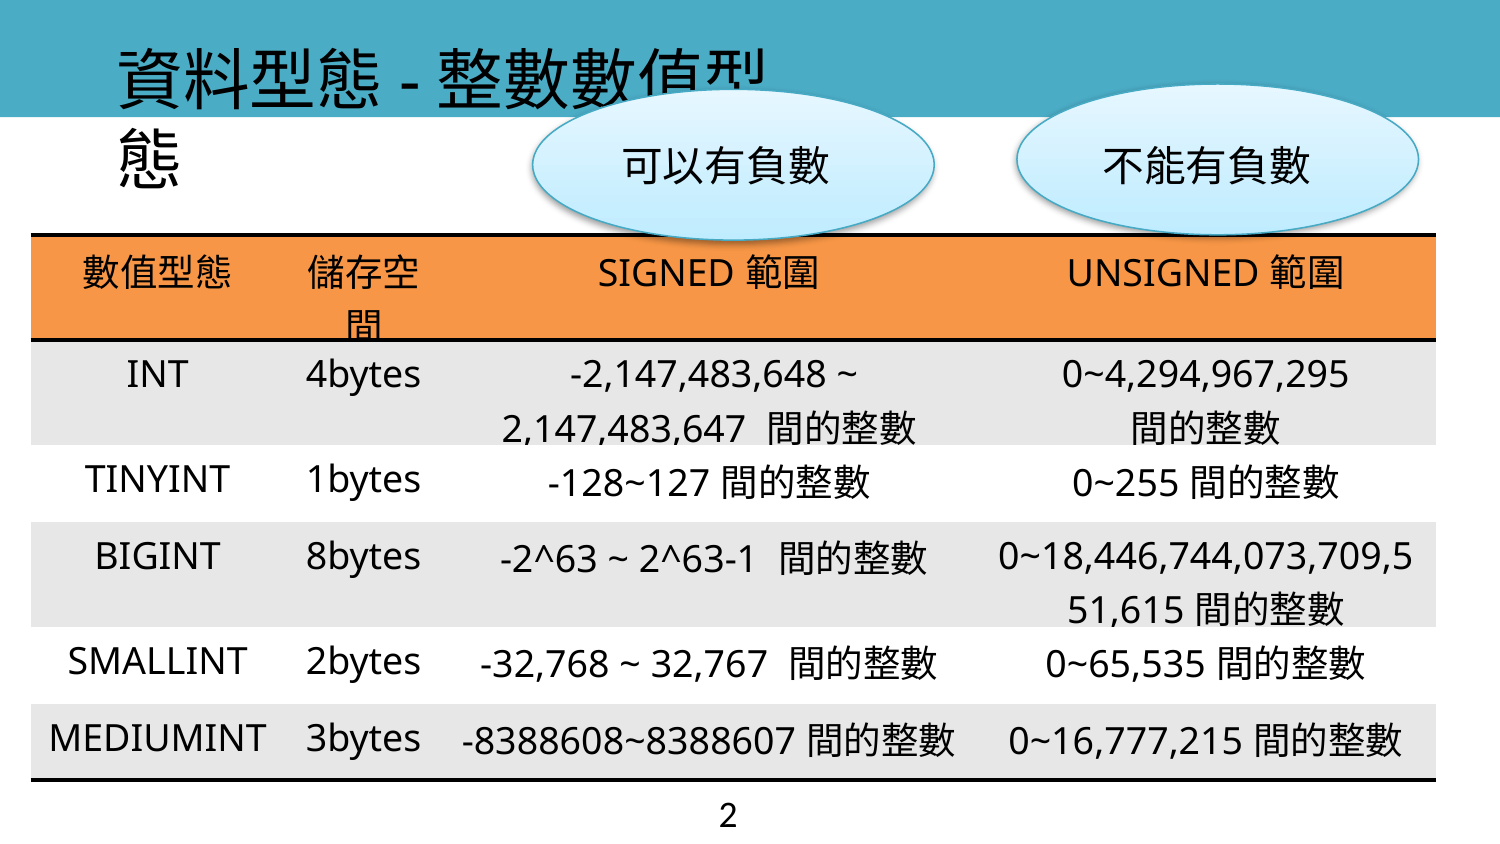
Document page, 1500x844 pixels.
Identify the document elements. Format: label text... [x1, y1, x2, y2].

table_cell 1bytes [285, 445, 443, 522]
text_box [1016, 83, 1420, 236]
table_header 數值型態 [31, 237, 285, 338]
text_box 2 [703, 783, 740, 843]
table_cell 8bytes [285, 522, 443, 627]
table_cell INT [31, 342, 285, 445]
text_box [531, 88, 936, 241]
text_box 不能有負數 [1087, 131, 1348, 197]
table_header 儲存空間 [285, 237, 443, 338]
table_cell 0~18,446,744,073,709,551,615間的整數 [976, 522, 1436, 627]
table_cell -128~127間的整數 [443, 445, 976, 522]
table_cell 0~4,294,967,295 間的整數 [976, 342, 1436, 445]
table_cell SMALLINT [31, 627, 285, 704]
table_header SIGNED範圍 [443, 237, 976, 338]
text_box [0, 0, 1500, 119]
table_cell 2bytes [285, 627, 443, 704]
table_header UNSIGNED範圍 [976, 237, 1436, 338]
table_cell 0~16,777,215間的整數 [976, 704, 1436, 778]
text_box 可以有負數 [606, 131, 866, 197]
table_cell TINYINT [31, 445, 285, 522]
table_cell 0~255間的整數 [976, 445, 1436, 522]
table_cell -2^63 ~ 2^63-1 間的整數 [443, 522, 976, 627]
table_cell 4bytes [285, 342, 443, 445]
table_cell -8388608~8388607間的整數 [443, 704, 976, 778]
table_cell 0~65,535間的整數 [976, 627, 1436, 704]
table_cell MEDIUMINT [31, 704, 285, 778]
table_cell BIGINT [31, 522, 285, 627]
table_cell 3bytes [285, 704, 443, 778]
table_cell -32,768 ~ 32,767 間的整數 [443, 627, 976, 704]
text_box 資料型態-整數數值型態 [101, 30, 840, 206]
table_cell -2,147,483,648 ~ 2,147,483,647 間的整數 [443, 342, 976, 445]
